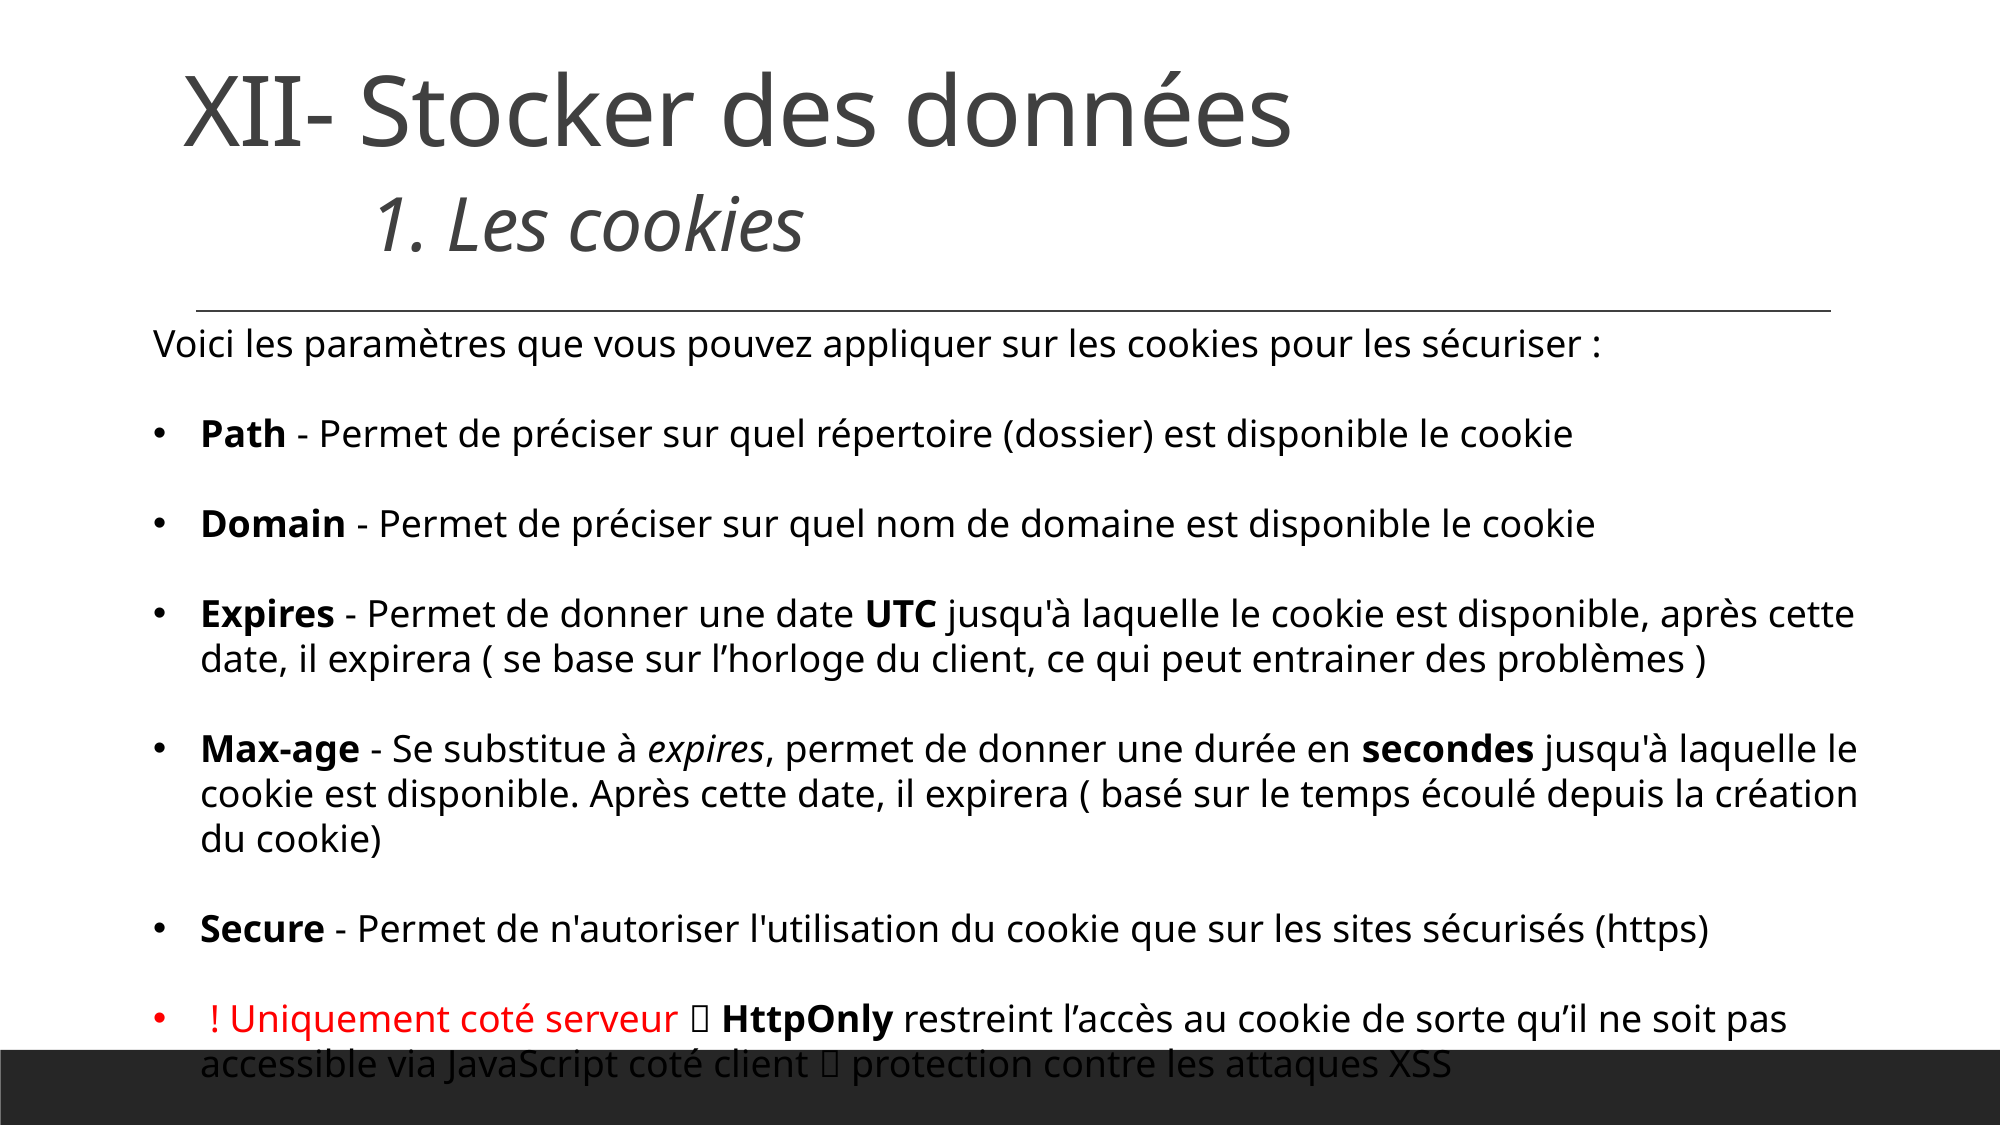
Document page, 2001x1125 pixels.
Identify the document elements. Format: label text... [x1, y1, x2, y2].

title XII- Stocker des données 1. Les cookies [168, 42, 2000, 281]
text_box Voici les paramètres que vous pouvez appliquer sur les cookies pour les sécuriser : Path - Permet de préciser sur quel répertoire (dossier) est disponible le cookie Domain - Permet de préciser sur quel nom de domaine est disponible le cookie Expires - Permet de donner une date UTC jusqu'à laquelle le cookie est disponible, après cette date, il expirera ( se base sur l’horloge du client, ce qui peut entrainer des problèmes ) Max-age - Se substitue à expires, permet de donner une durée en secondes jusqu'à laquelle le cookie est disponible. Après cette date, il expirera ( basé sur le temps écoulé depuis la création du cookie) Secure - Permet de n'autoriser l'utilisation du cookie que sur les sites sécurisés (https) ! Uniquement coté serveur  HttpOnly restreint l’accès au cookie de sorte qu’il ne soit pas accessible via JavaScript coté client  protection contre les attaques XSS [138, 312, 1920, 1125]
